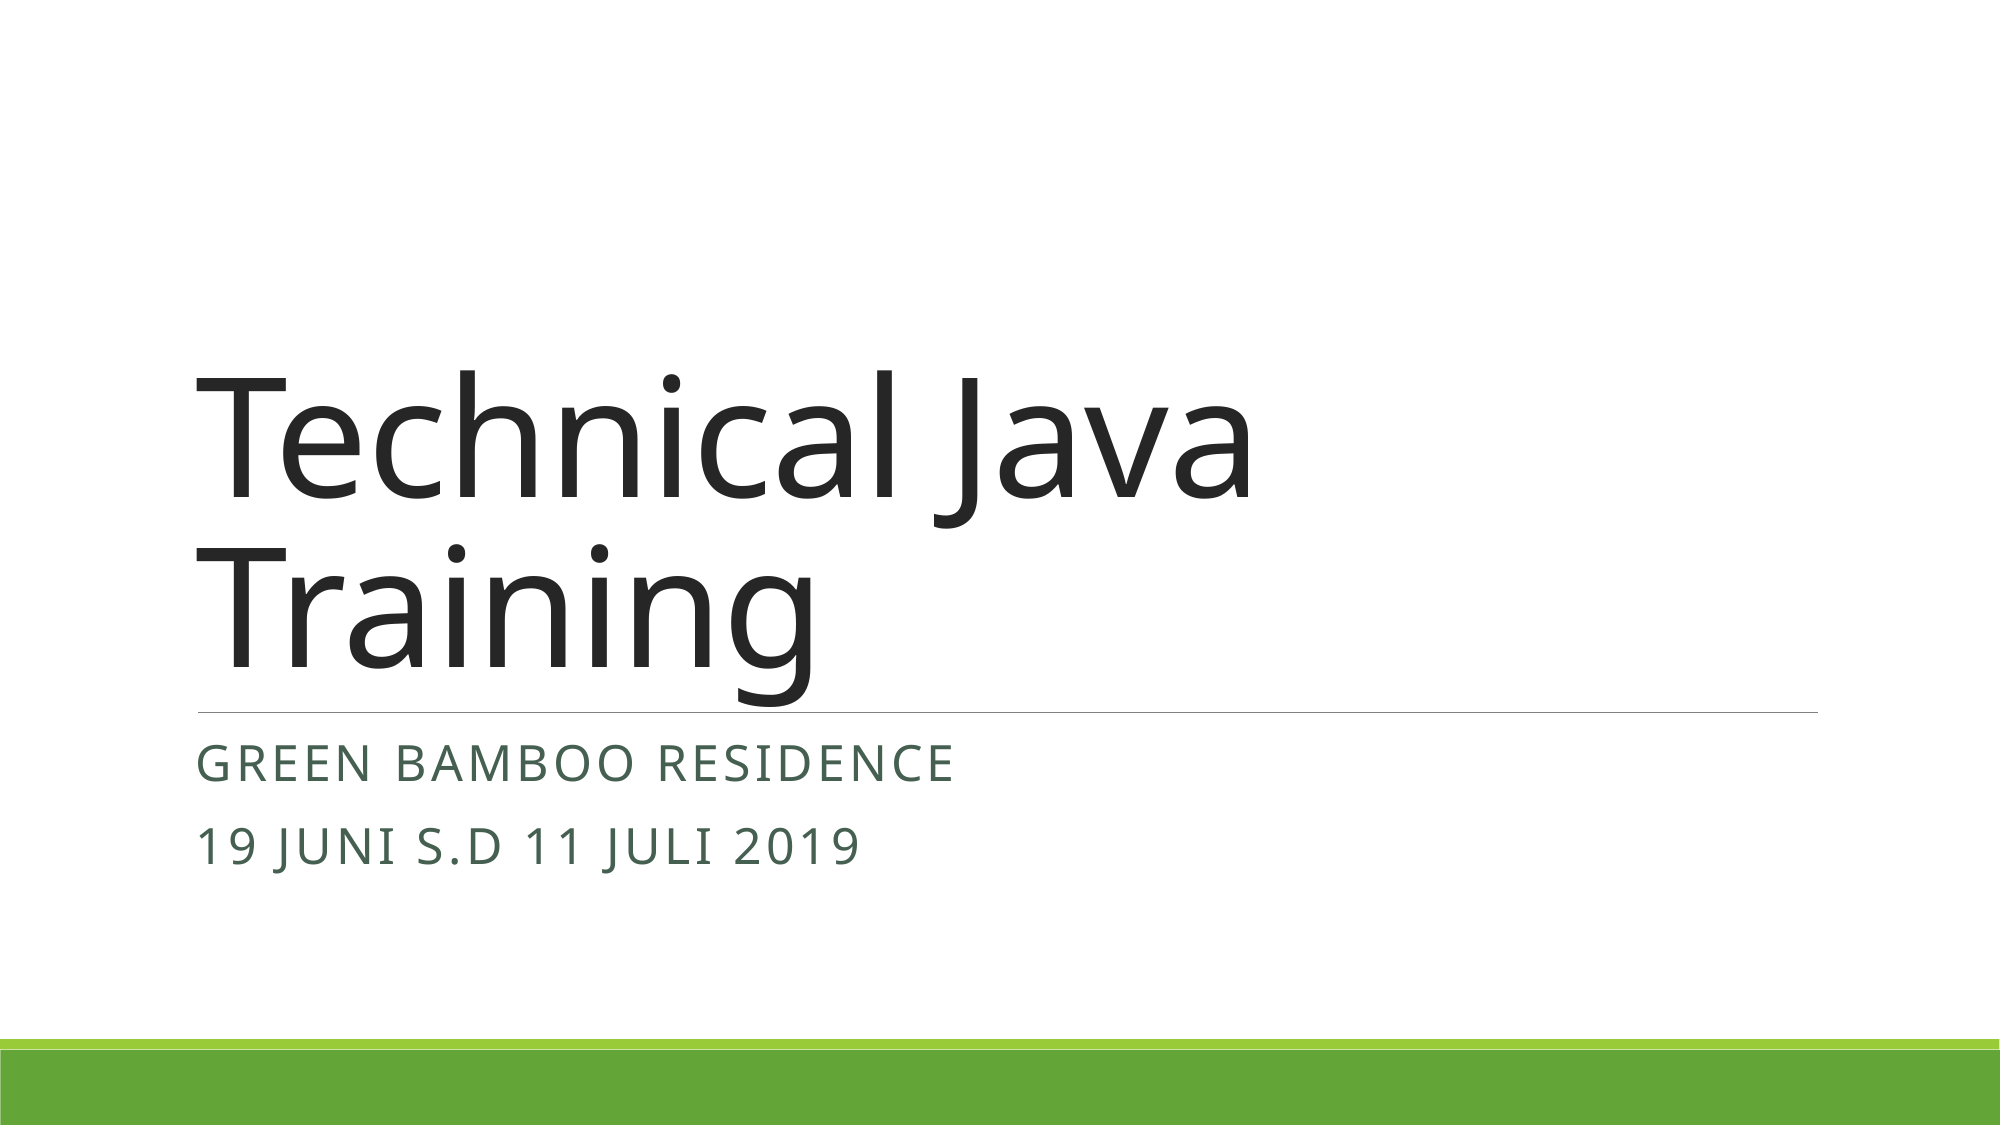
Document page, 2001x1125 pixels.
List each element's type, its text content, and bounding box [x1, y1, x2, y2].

subtitle Green Bamboo Residence 19 Juni s.d 11 Juli 2019 [180, 730, 1831, 919]
title Technical Java Training [180, 124, 1830, 710]
